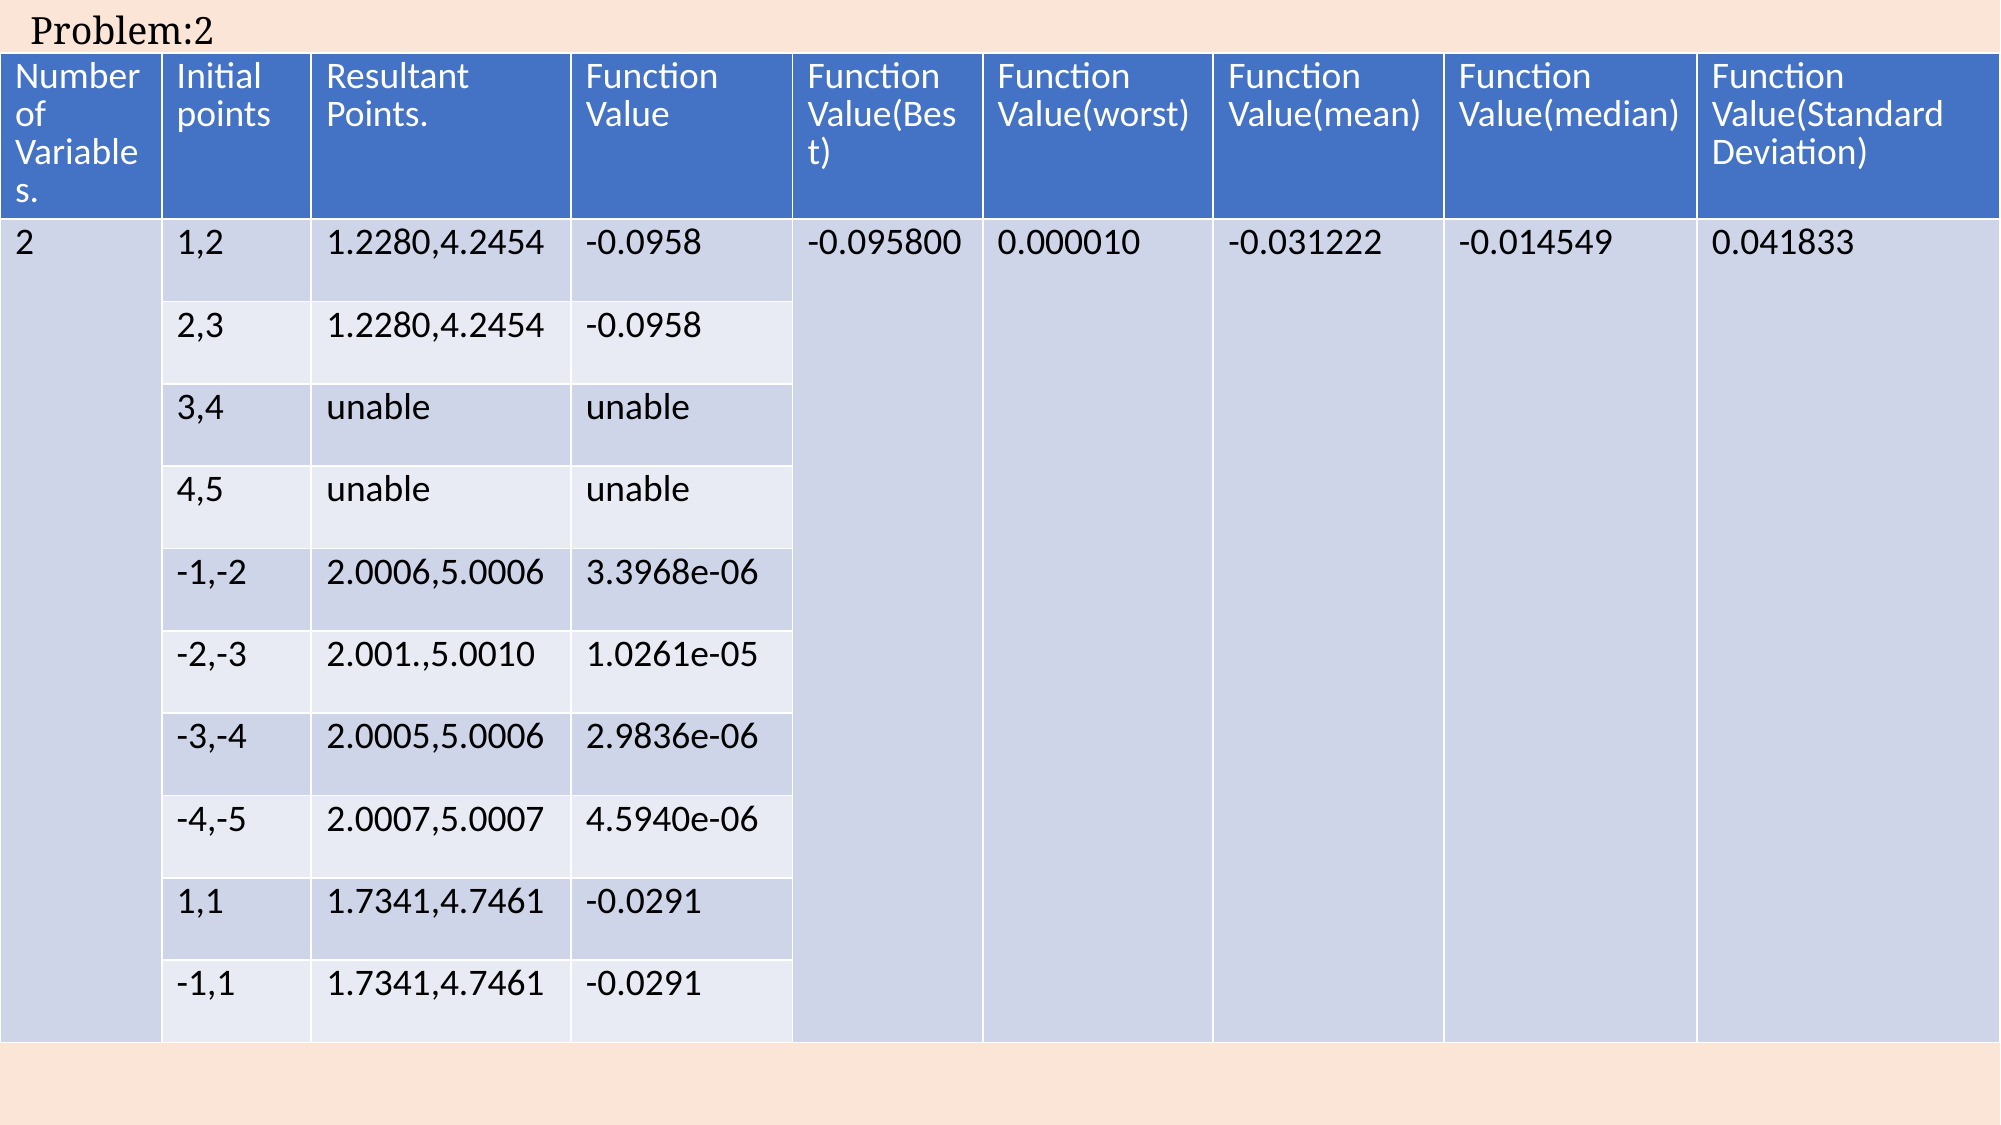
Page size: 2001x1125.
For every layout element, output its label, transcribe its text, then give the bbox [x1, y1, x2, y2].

table_cell 3,4 [163, 385, 310, 465]
table_cell unable [312, 385, 570, 465]
table_cell 1.7341,4.7461 [312, 961, 570, 1042]
table_cell unable [312, 467, 570, 548]
table_cell -0.095800 [793, 220, 982, 1042]
table_cell 0.000010 [984, 220, 1212, 1042]
table_cell -1,1 [163, 961, 310, 1042]
table_cell -1,-2 [163, 549, 310, 630]
text_box Problem:2 [15, 0, 468, 60]
table_cell -3,-4 [163, 714, 310, 795]
table_cell -0.014549 [1445, 220, 1696, 1042]
table_header Function Value [572, 54, 792, 218]
table_cell 2.0007,5.0007 [312, 796, 570, 877]
table_header Function Value(Standard Deviation) [1698, 54, 1999, 218]
table_header Function Value(mean) [1214, 54, 1443, 218]
table_cell 0.041833 [1698, 220, 1999, 1042]
table_cell 4.5940e-06 [572, 796, 792, 877]
table_cell 2 [1, 220, 161, 1042]
table_cell 2,3 [163, 302, 310, 383]
table_cell 2.0006,5.0006 [312, 549, 570, 630]
table_header Function Value(worst) [984, 54, 1212, 218]
table_cell 2.001.,5.0010 [312, 632, 570, 712]
table_cell -0.031222 [1214, 220, 1443, 1042]
table_cell -0.0958 [572, 220, 792, 301]
table_header Function Value(Best) [793, 54, 982, 218]
table_cell -0.0958 [572, 302, 792, 383]
table_cell 3.3968e-06 [572, 549, 792, 630]
table_cell 2.0005,5.0006 [312, 714, 570, 795]
table_cell 4,5 [163, 467, 310, 548]
table_cell 2.9836e-06 [572, 714, 792, 795]
table_cell -4,-5 [163, 796, 310, 877]
table_header Number of Variables. [1, 54, 161, 218]
table_cell -0.0291 [572, 961, 792, 1042]
table_cell unable [572, 385, 792, 465]
table_cell 1.2280,4.2454 [312, 302, 570, 383]
table_header Initial points [163, 60, 310, 218]
table_cell 1,2 [163, 220, 310, 301]
table_header Resultant Points. [312, 54, 570, 218]
table_cell 1.0261e-05 [572, 632, 792, 712]
table_header Function Value(median) [1445, 54, 1696, 218]
table_cell 1,1 [163, 879, 310, 959]
table_cell unable [572, 467, 792, 548]
table_cell -0.0291 [572, 879, 792, 959]
table_cell 1.2280,4.2454 [312, 220, 570, 301]
table_cell -2,-3 [163, 632, 310, 712]
table_cell 1.7341,4.7461 [312, 879, 570, 959]
